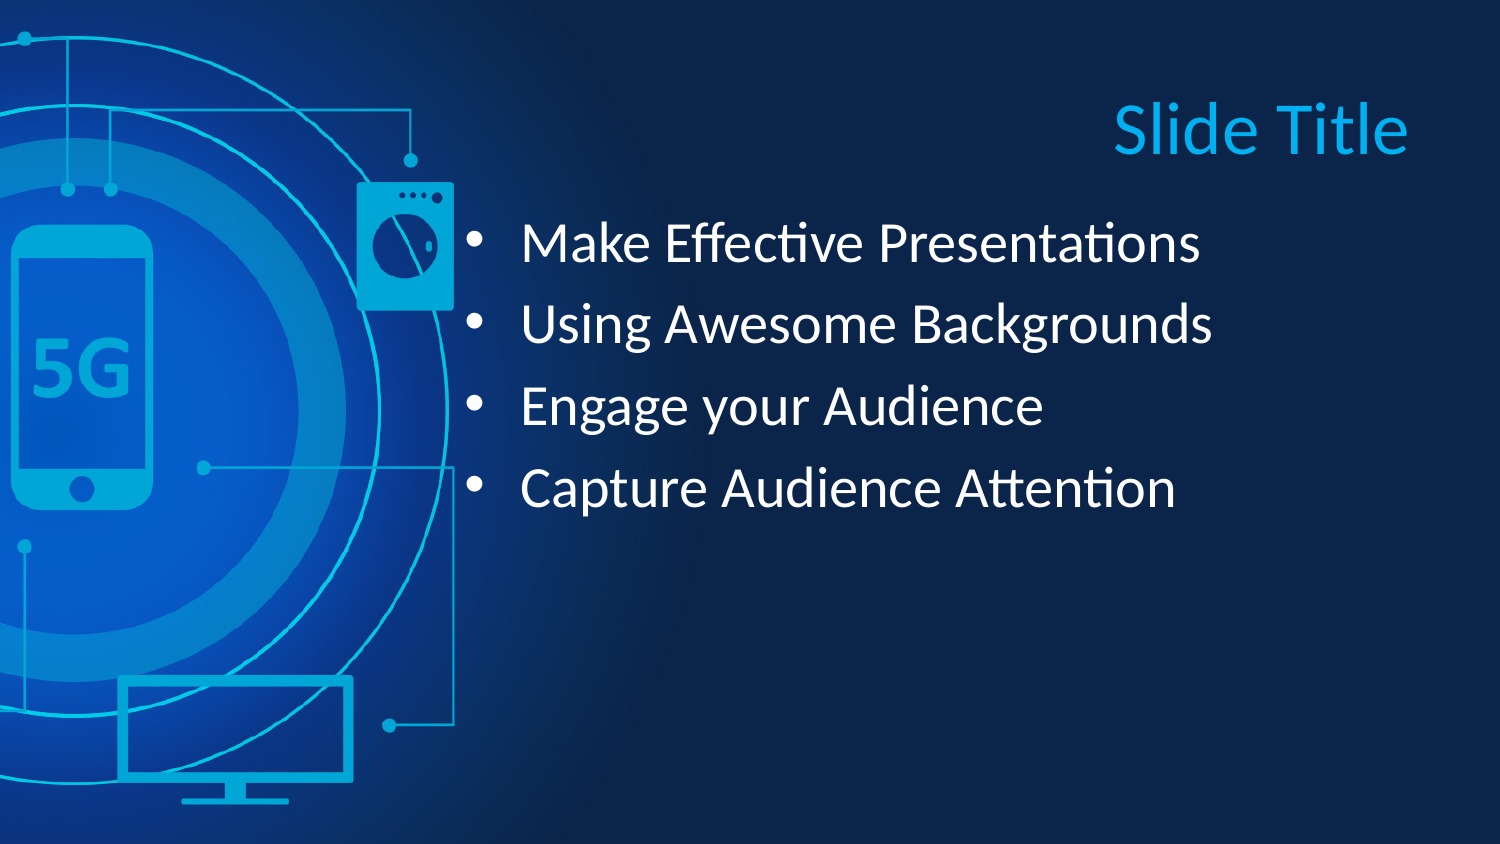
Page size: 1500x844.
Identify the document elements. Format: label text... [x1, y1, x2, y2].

list Make Effective Presentations Using Awesome Backgrounds Engage your Audience Capture Audience Attention [449, 196, 1425, 784]
picture [0, 0, 1500, 844]
title Slide Title [449, 61, 1425, 187]
